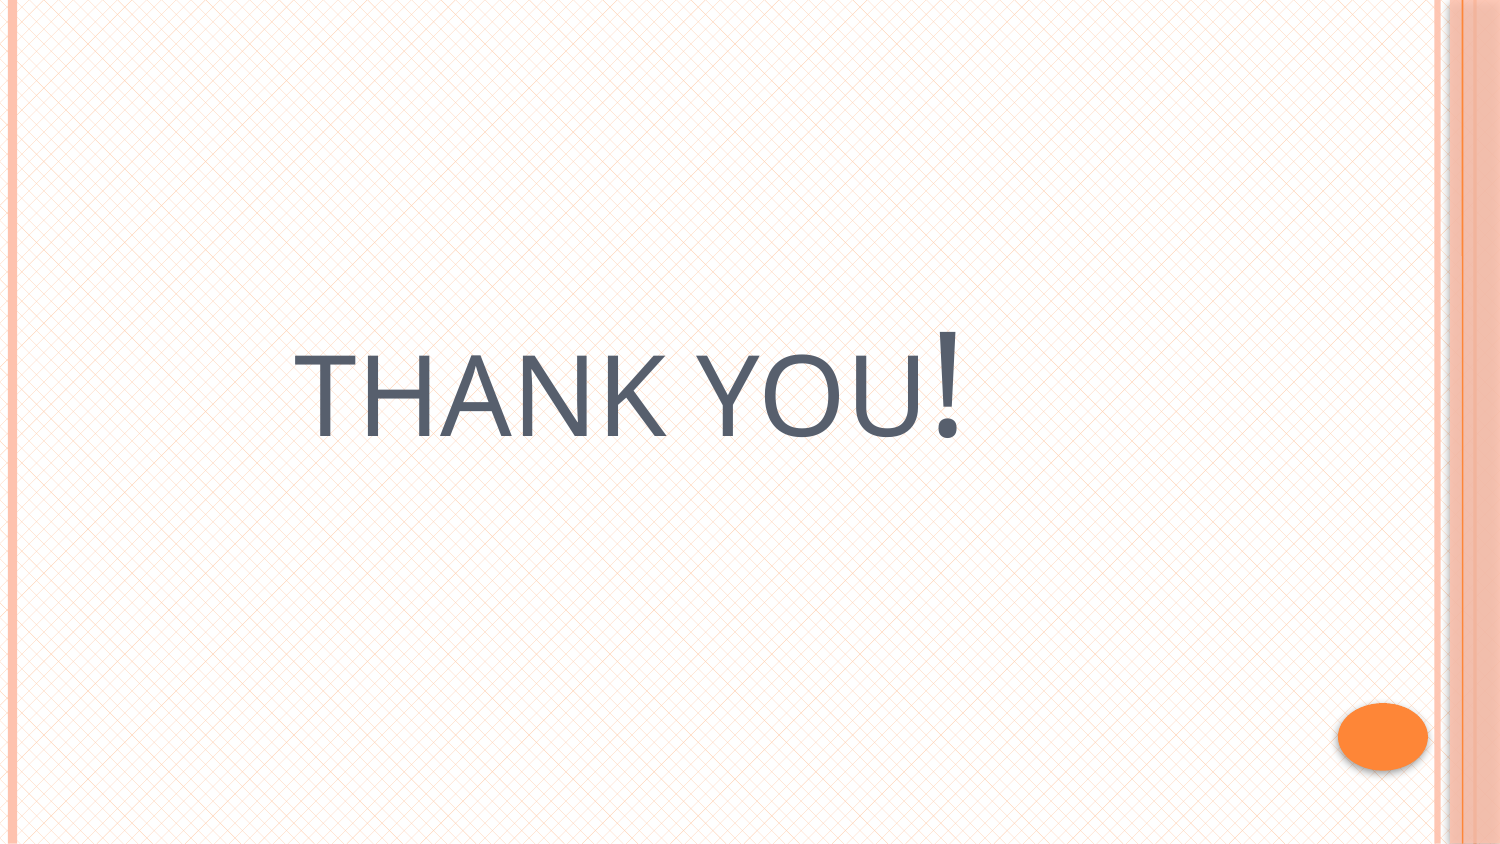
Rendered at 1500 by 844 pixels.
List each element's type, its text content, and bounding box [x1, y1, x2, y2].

title THANK YOU! [275, 209, 988, 547]
